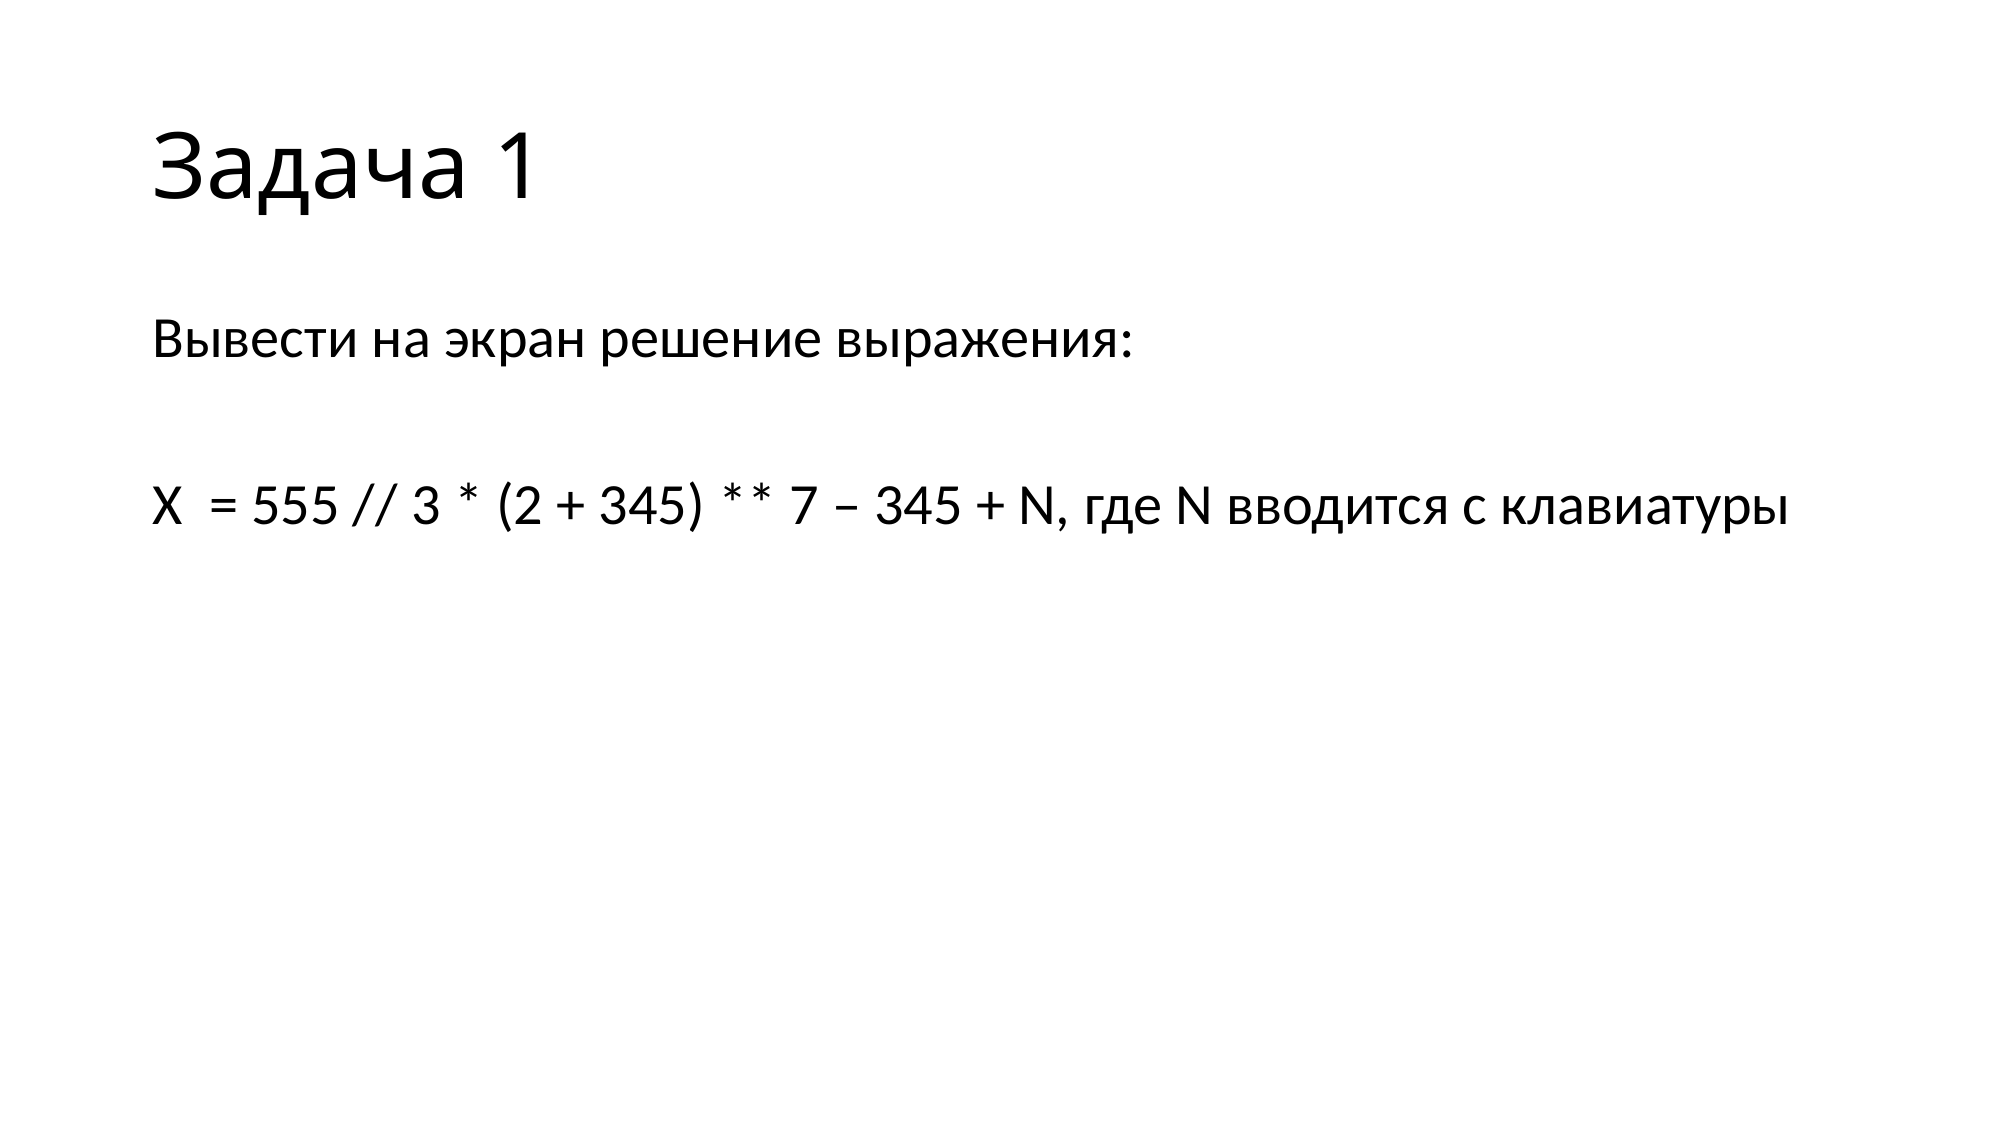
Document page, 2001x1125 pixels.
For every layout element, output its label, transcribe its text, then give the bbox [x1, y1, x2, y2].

list Вывести на экран решение выражения: X = 555 // 3 * (2 + 345) ** 7 – 345 + N, где N вводится с клавиатуры [137, 299, 1863, 1014]
title Задача 1 [137, 59, 1863, 278]
